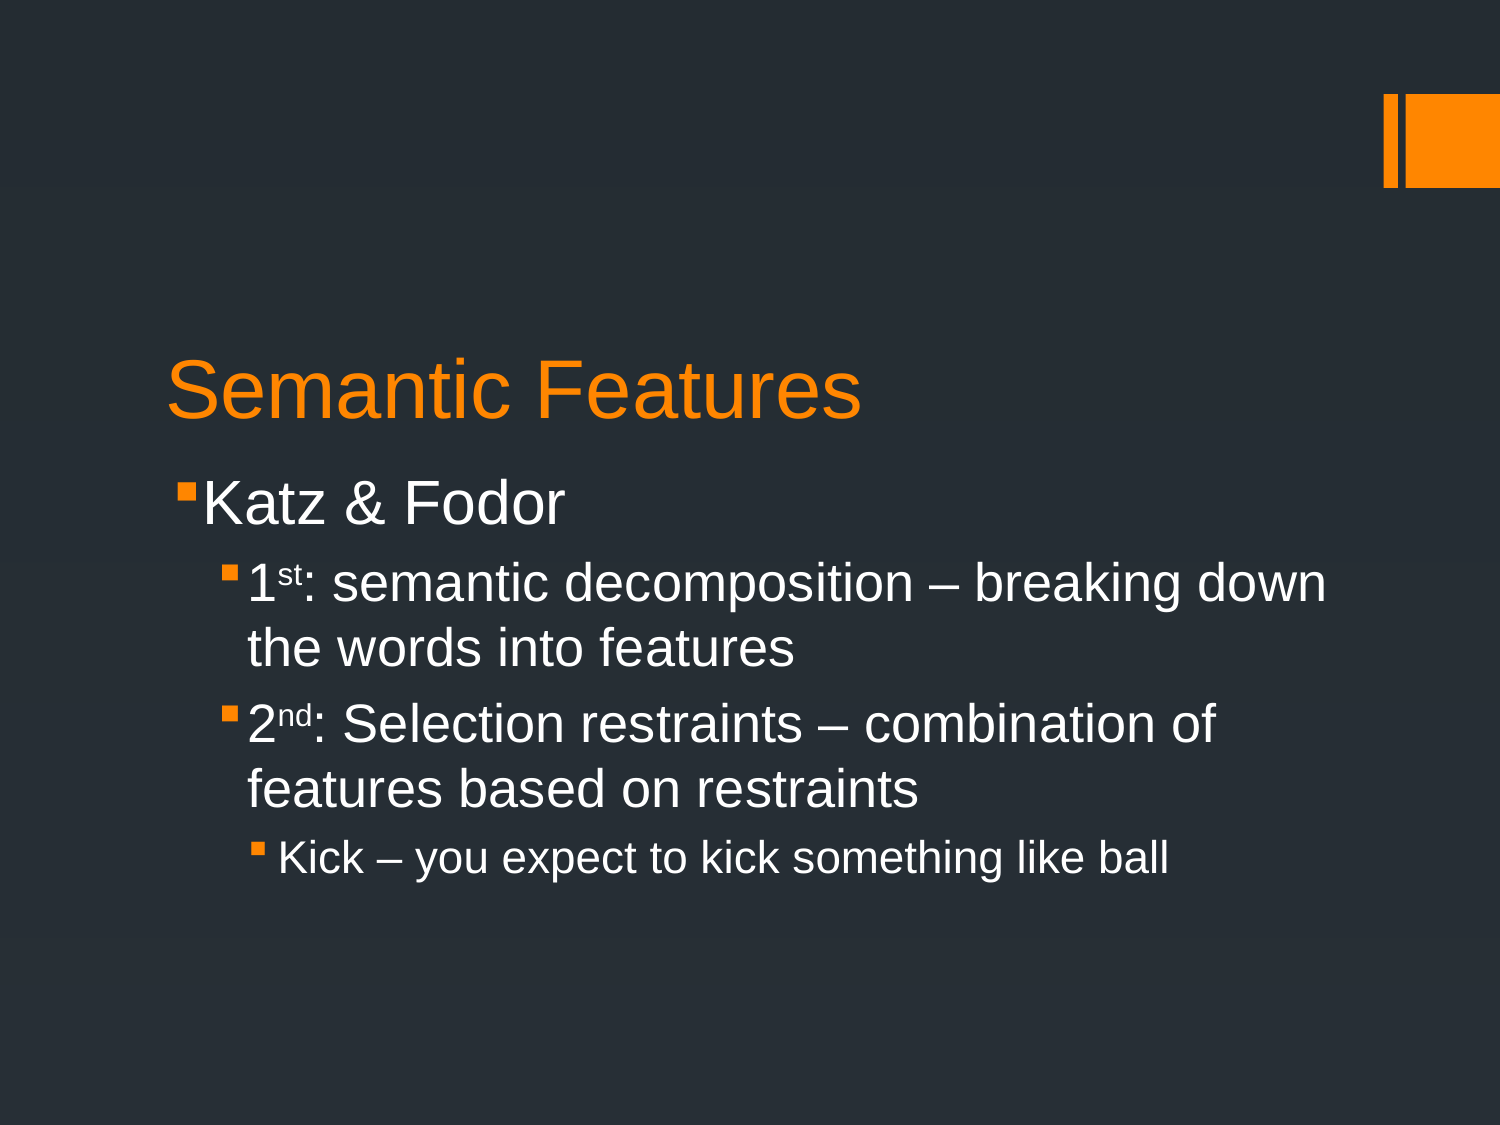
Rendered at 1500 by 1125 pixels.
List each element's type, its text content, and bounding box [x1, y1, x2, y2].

title Semantic Features [150, 253, 1350, 443]
list Katz & Fodor 1st: semantic decomposition – breaking down the words into features 2nd: Selection restraints – combination of features based on restraints Kick – you expect to kick something like ball [150, 454, 1350, 1035]
